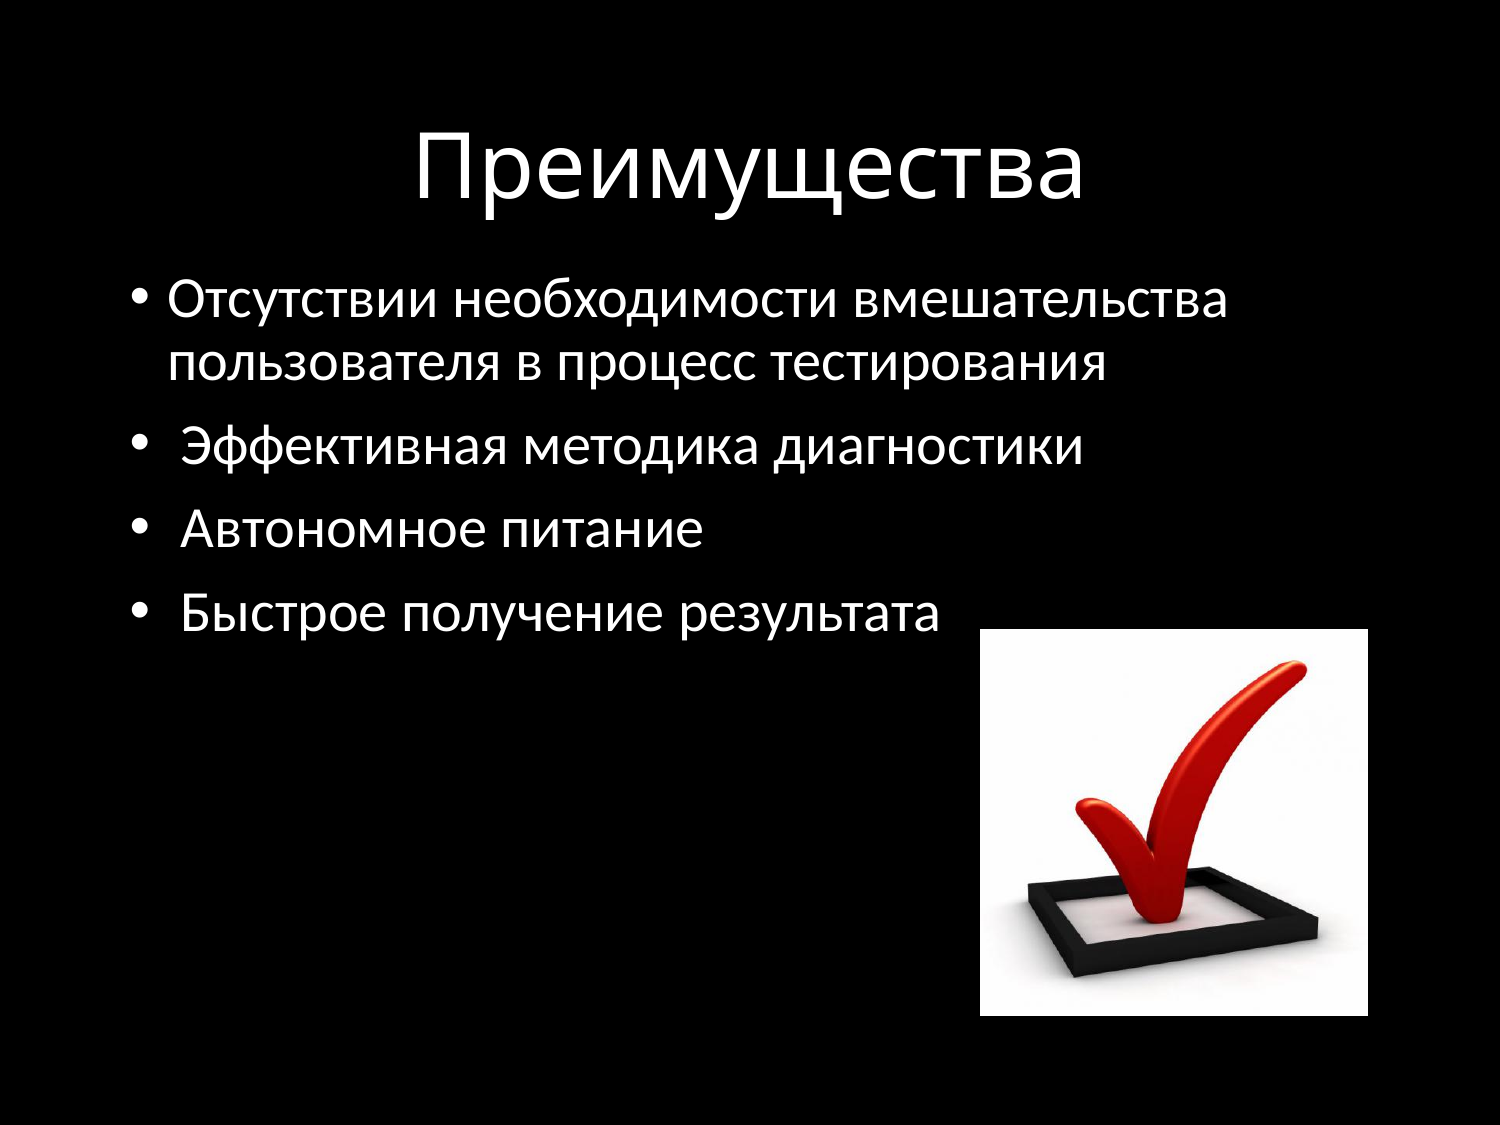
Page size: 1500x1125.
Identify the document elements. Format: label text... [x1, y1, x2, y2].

list Отсутствии необходимости вмешательства пользователя в процесс тестирования Эффективная методика диагностики Автономное питание Быстрое получение результата [114, 259, 1377, 1029]
title Преимущества [103, 59, 1397, 278]
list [980, 629, 1368, 1016]
